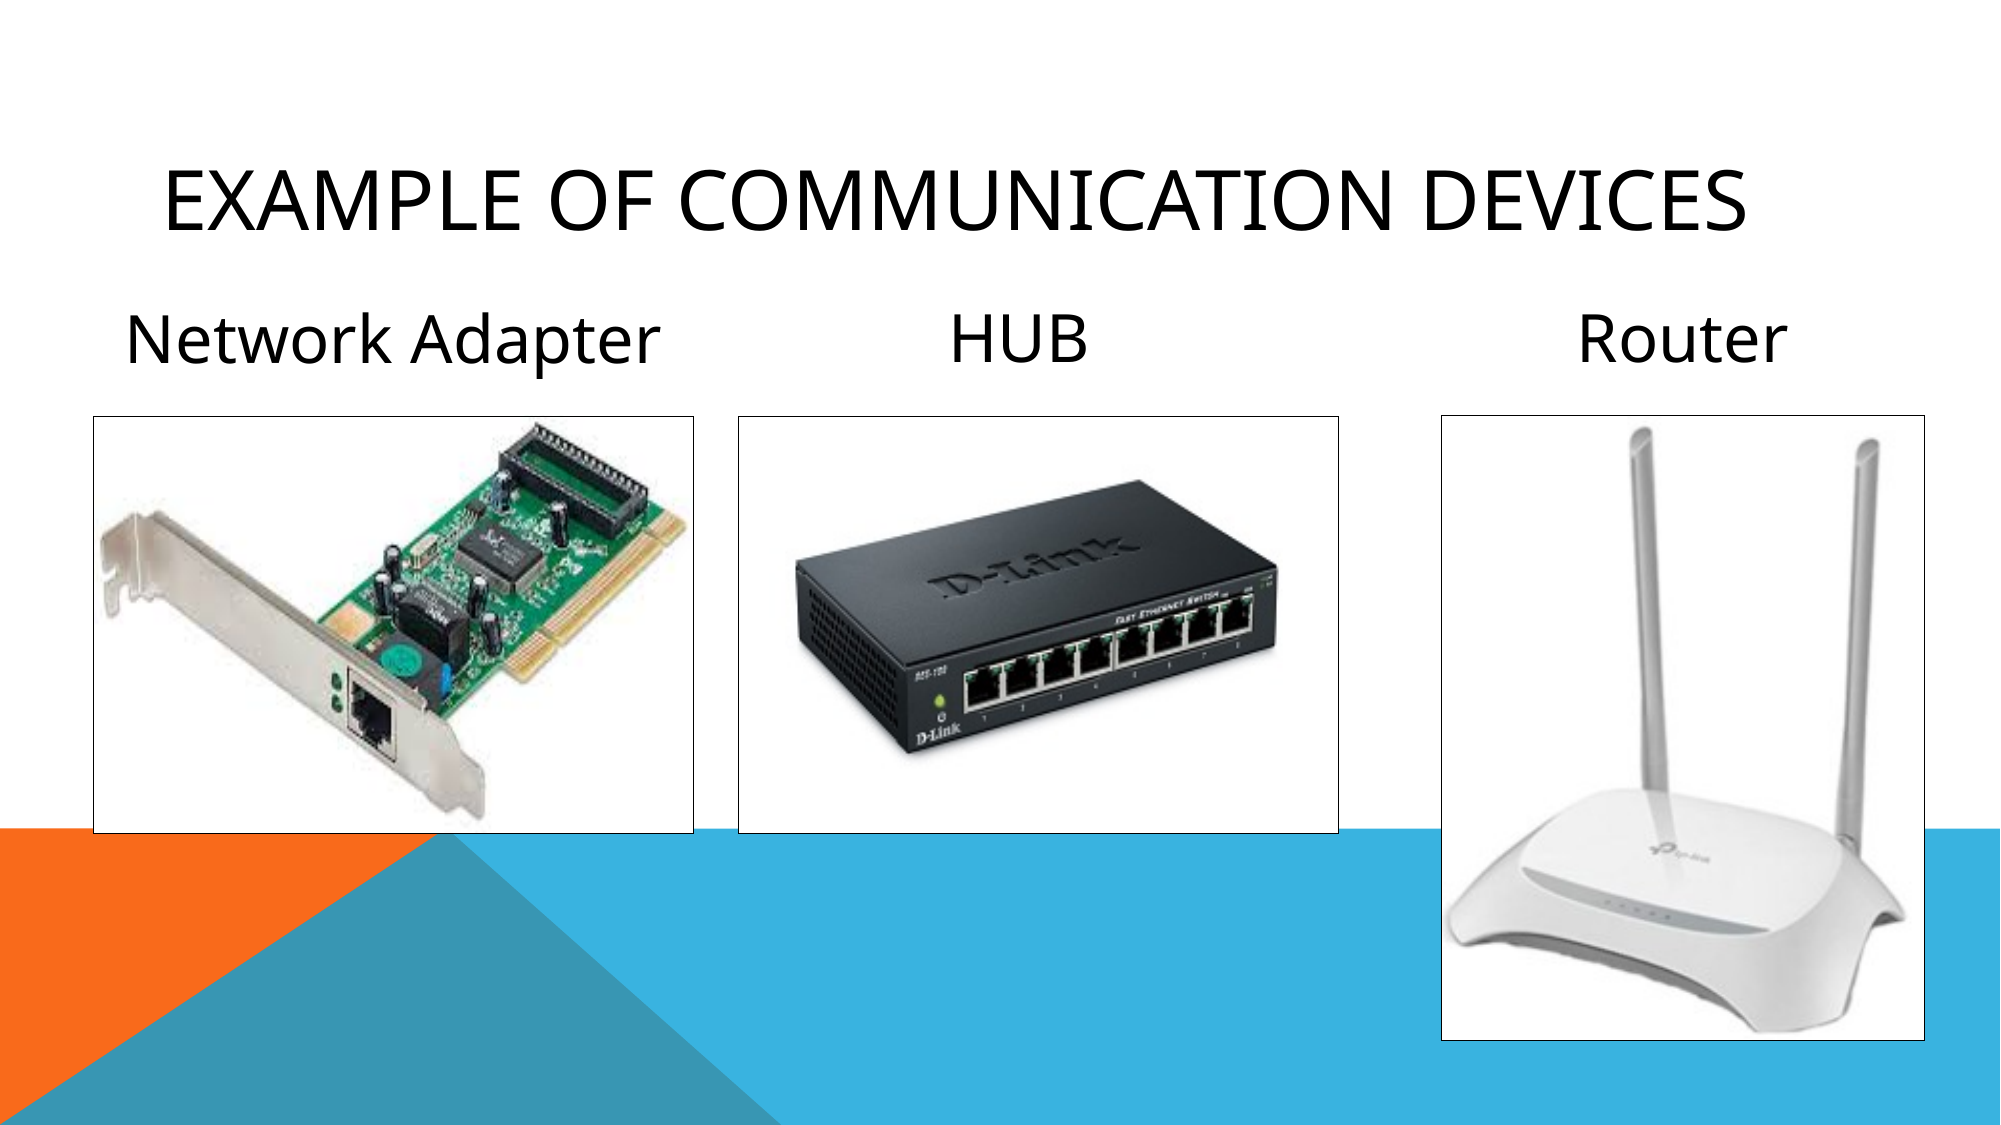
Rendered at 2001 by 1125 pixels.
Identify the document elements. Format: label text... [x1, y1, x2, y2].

text_box HUB [933, 288, 1105, 384]
picture [737, 415, 1339, 834]
picture [92, 415, 694, 834]
text_box Router [1561, 288, 1805, 384]
text_box Network Adapter [109, 289, 677, 385]
title Example of Communication Devices [93, 105, 1819, 289]
picture [1440, 415, 1925, 1042]
